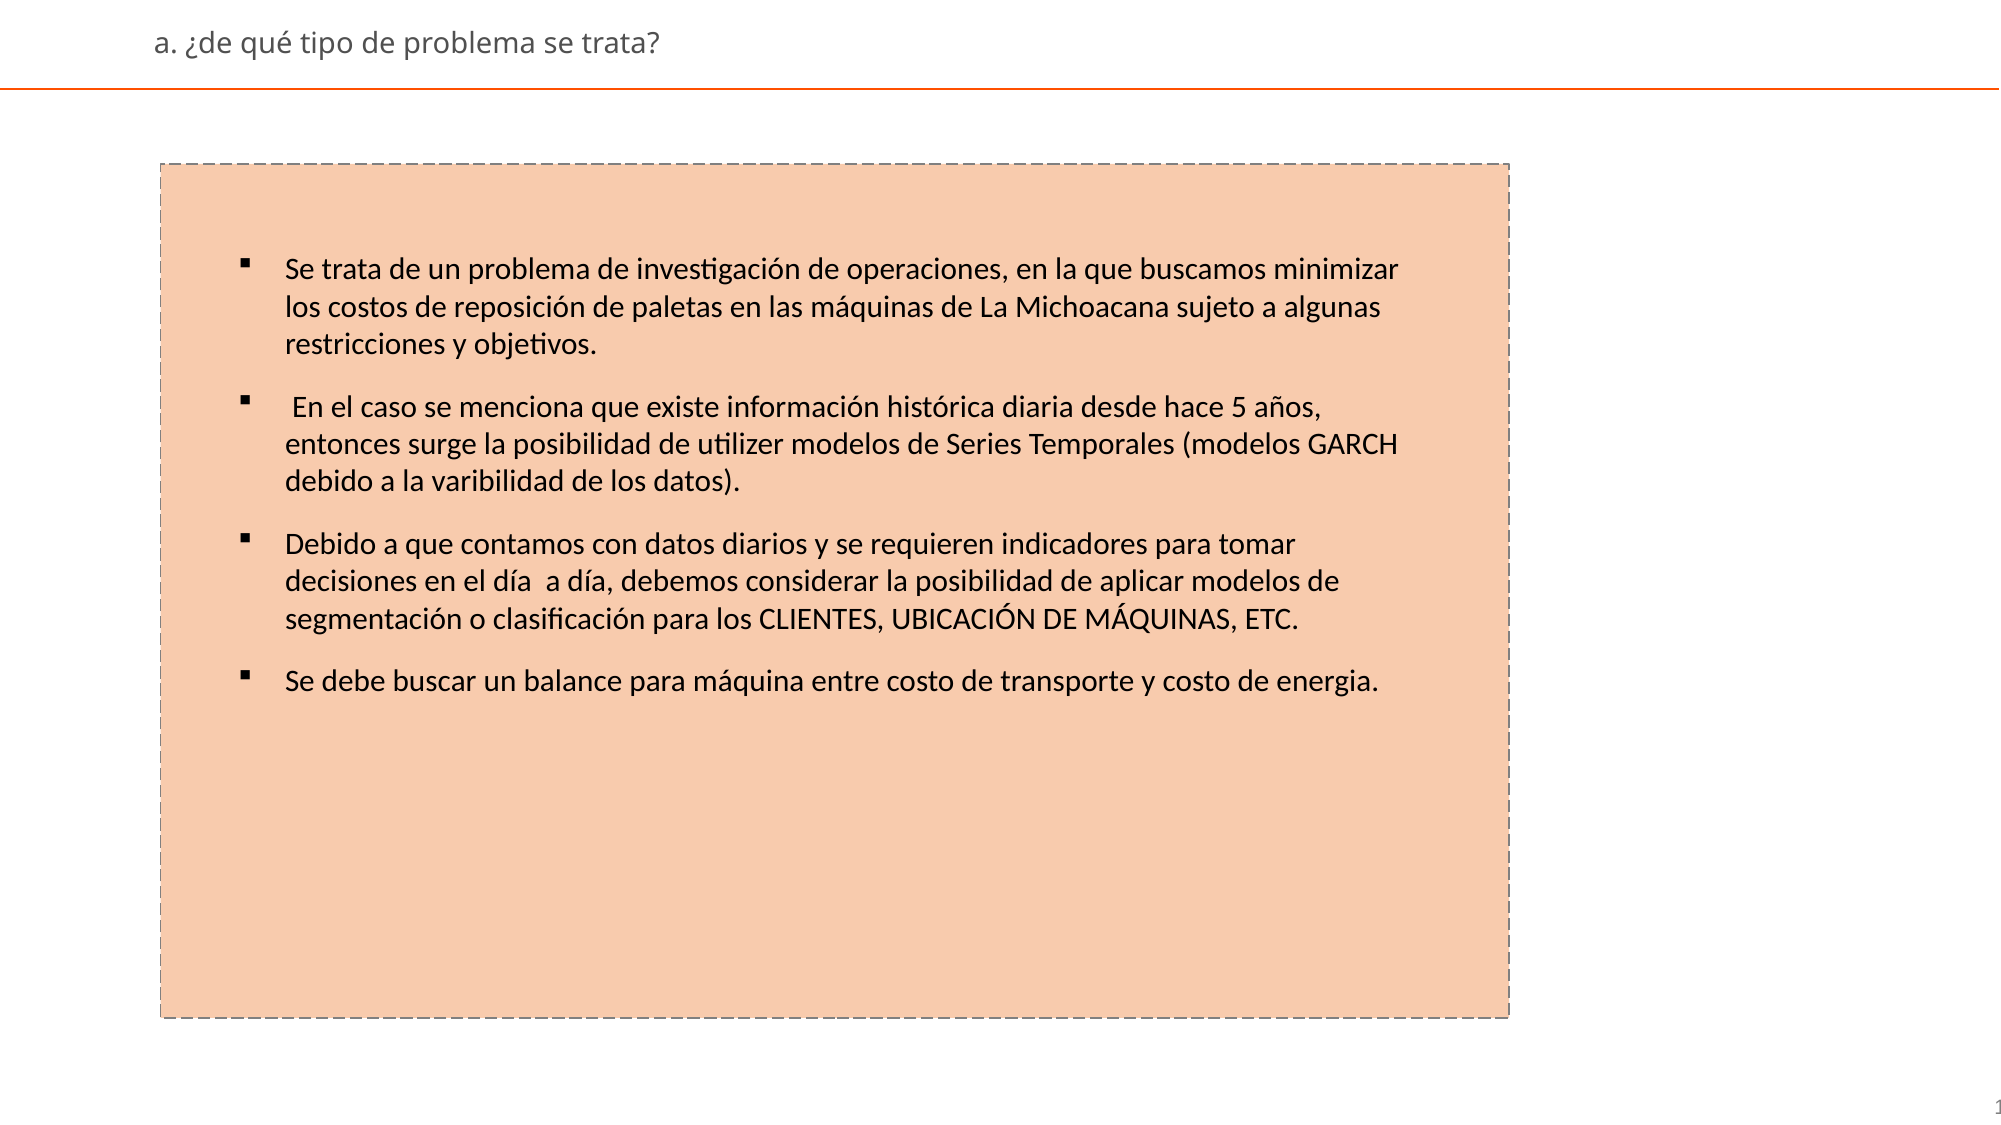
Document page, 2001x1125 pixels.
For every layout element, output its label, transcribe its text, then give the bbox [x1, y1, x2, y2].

text_box [160, 163, 1510, 1018]
title a. ¿de qué tipo de problema se trata? [138, 0, 1570, 89]
text_box Se trata de un problema de investigación de operaciones, en la que buscamos minimizar los costos de reposición de paletas en las máquinas de La Michoacana sujeto a algunas restricciones y objetivos. En el caso se menciona que existe información histórica diaria desde hace 5 años, entonces surge la posibilidad de utilizer modelos de Series Temporales (modelos GARCH debido a la varibilidad de los datos). Debido a que contamos con datos diarios y se requieren indicadores para tomar decisiones en el día a día, debemos considerar la posibilidad de aplicar modelos de segmentación o clasificación para los CLIENTES, UBICACIÓN DE MÁQUINAS, ETC. Se debe buscar un balance para máquina entre costo de transporte y costo de energia. [223, 241, 1438, 893]
